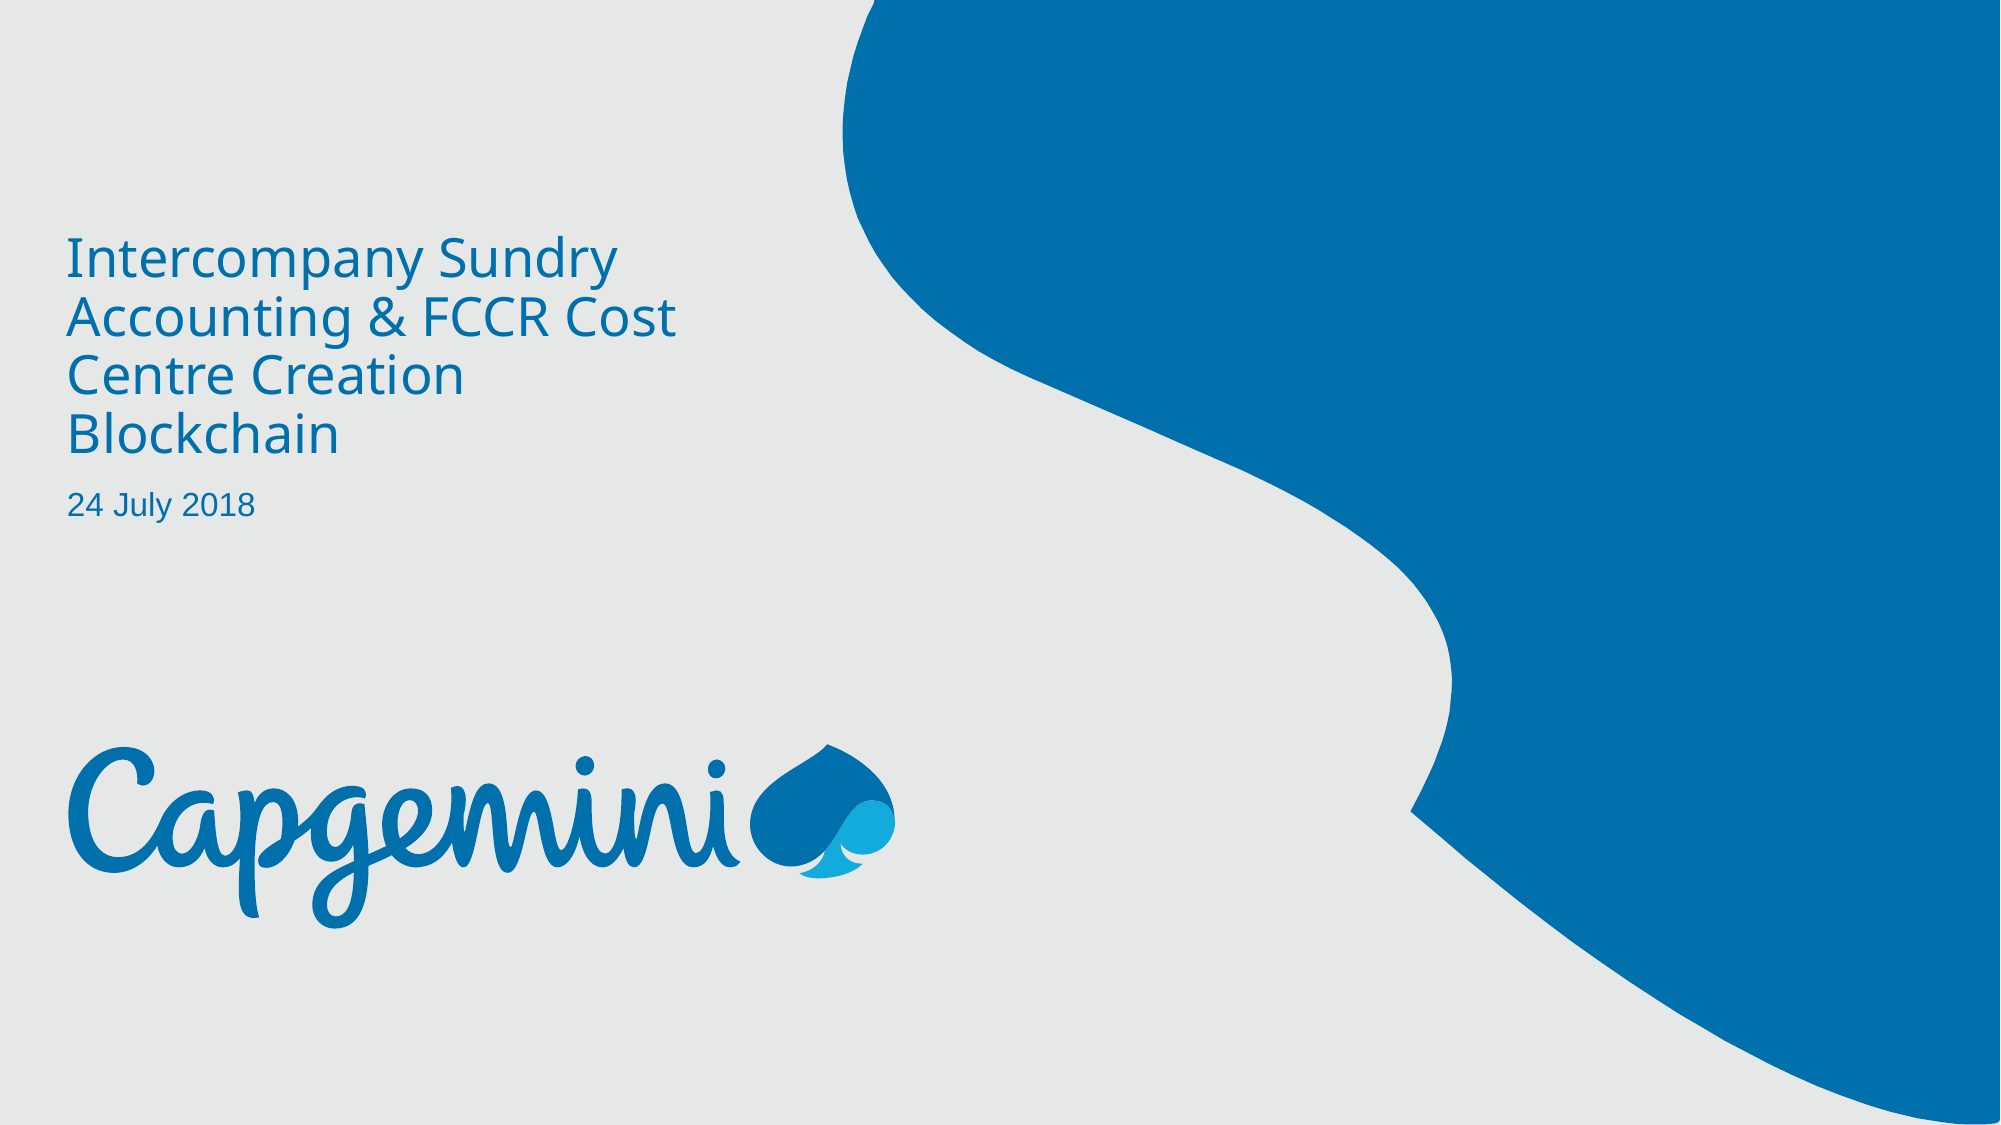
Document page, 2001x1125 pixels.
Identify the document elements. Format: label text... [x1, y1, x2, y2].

subtitle 24 July 2018 [66, 488, 851, 689]
title Intercompany Sundry Accounting & FCCR Cost Centre Creation Blockchain [66, 222, 851, 465]
